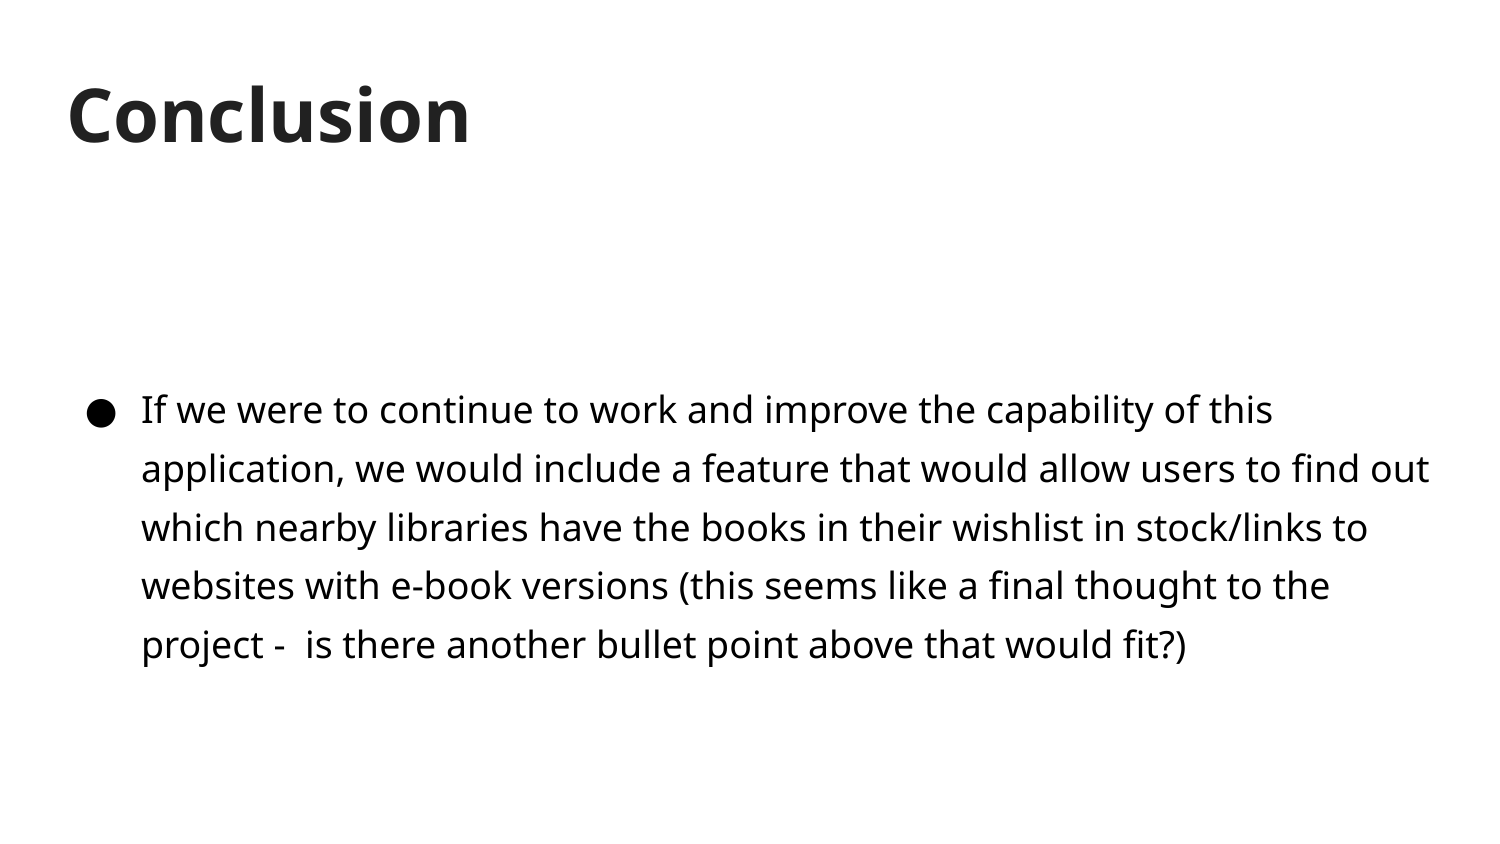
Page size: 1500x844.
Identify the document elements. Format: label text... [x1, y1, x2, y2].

title Conclusion [51, 48, 1449, 180]
list If we were to continue to work and improve the capability of this application, we would include a feature that would allow users to find out which nearby libraries have the books in their wishlist in stock/links to websites with e-book versions (this seems like a final thought to the project - is there another bullet point above that would fit?) [51, 201, 1449, 750]
